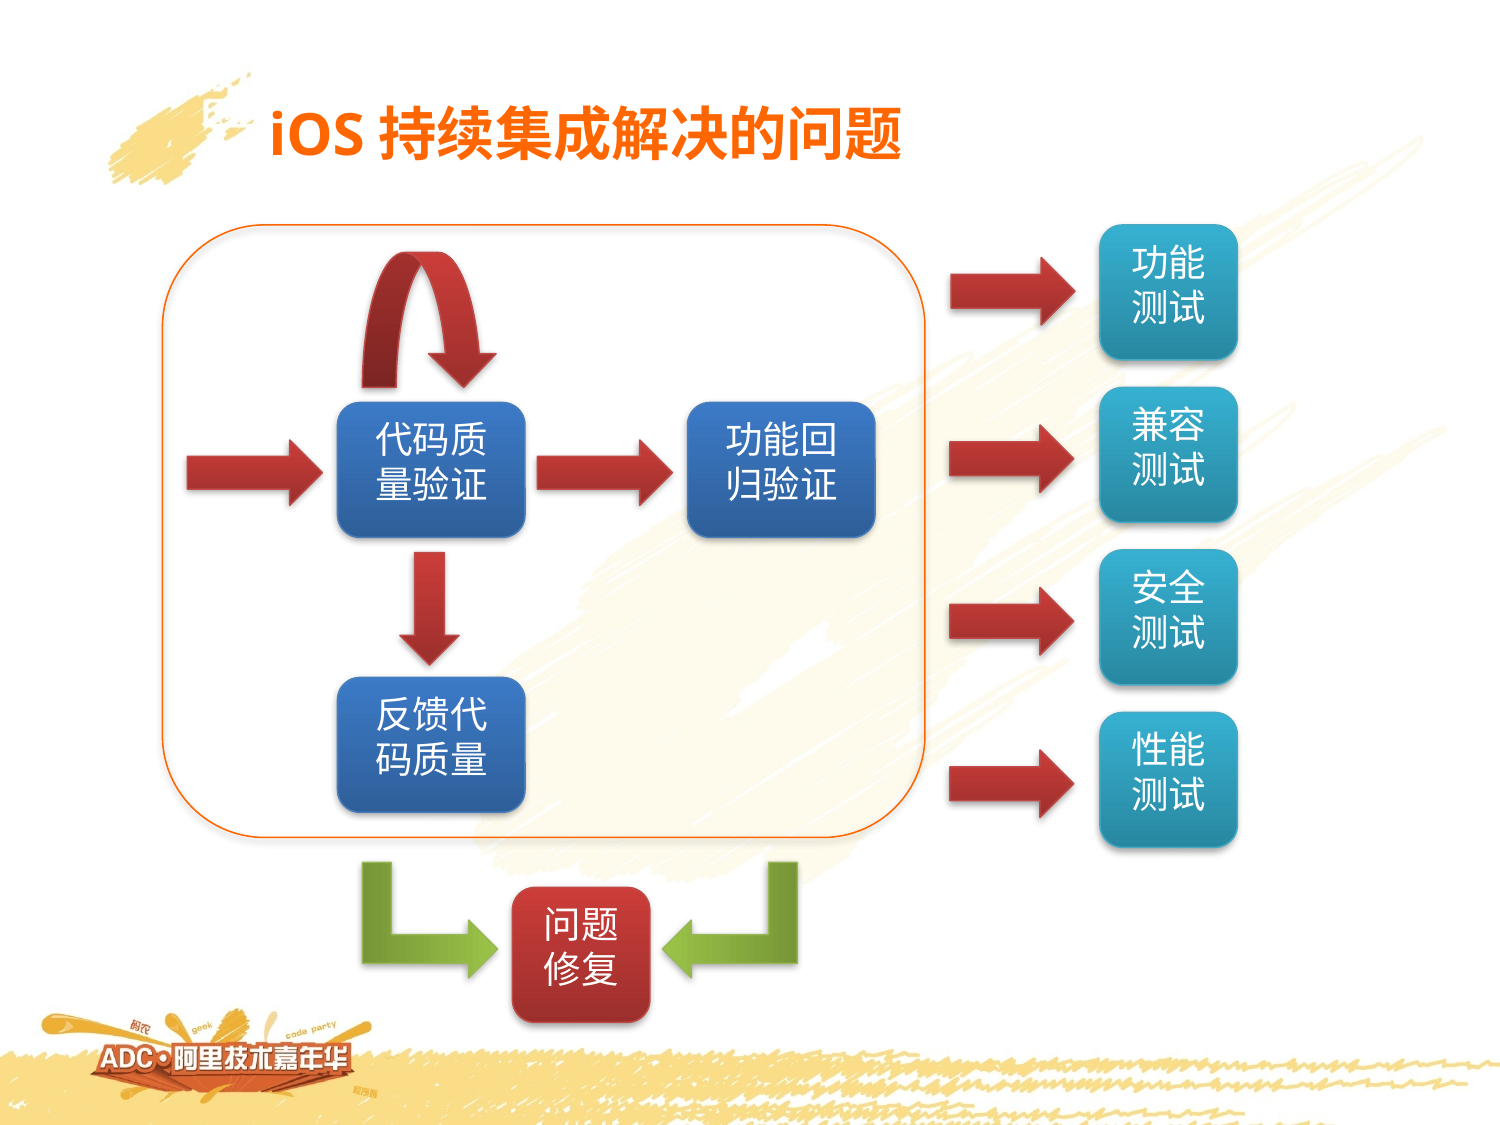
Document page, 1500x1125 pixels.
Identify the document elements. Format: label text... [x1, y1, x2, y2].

text_box [161, 224, 926, 839]
text_box 问题修复 [511, 886, 651, 1024]
picture [0, 0, 1500, 1125]
text_box 兼容测试 [1099, 386, 1239, 524]
text_box [949, 749, 1075, 819]
text_box 功能测试 [1099, 224, 1239, 361]
text_box [949, 586, 1075, 656]
text_box [661, 861, 799, 979]
text_box [361, 861, 499, 979]
text_box iOS持续集成解决的问题 [253, 90, 1179, 175]
text_box [949, 424, 1075, 494]
text_box 性能测试 [1099, 711, 1239, 849]
text_box [950, 256, 1076, 326]
text_box 安全测试 [1099, 549, 1239, 686]
